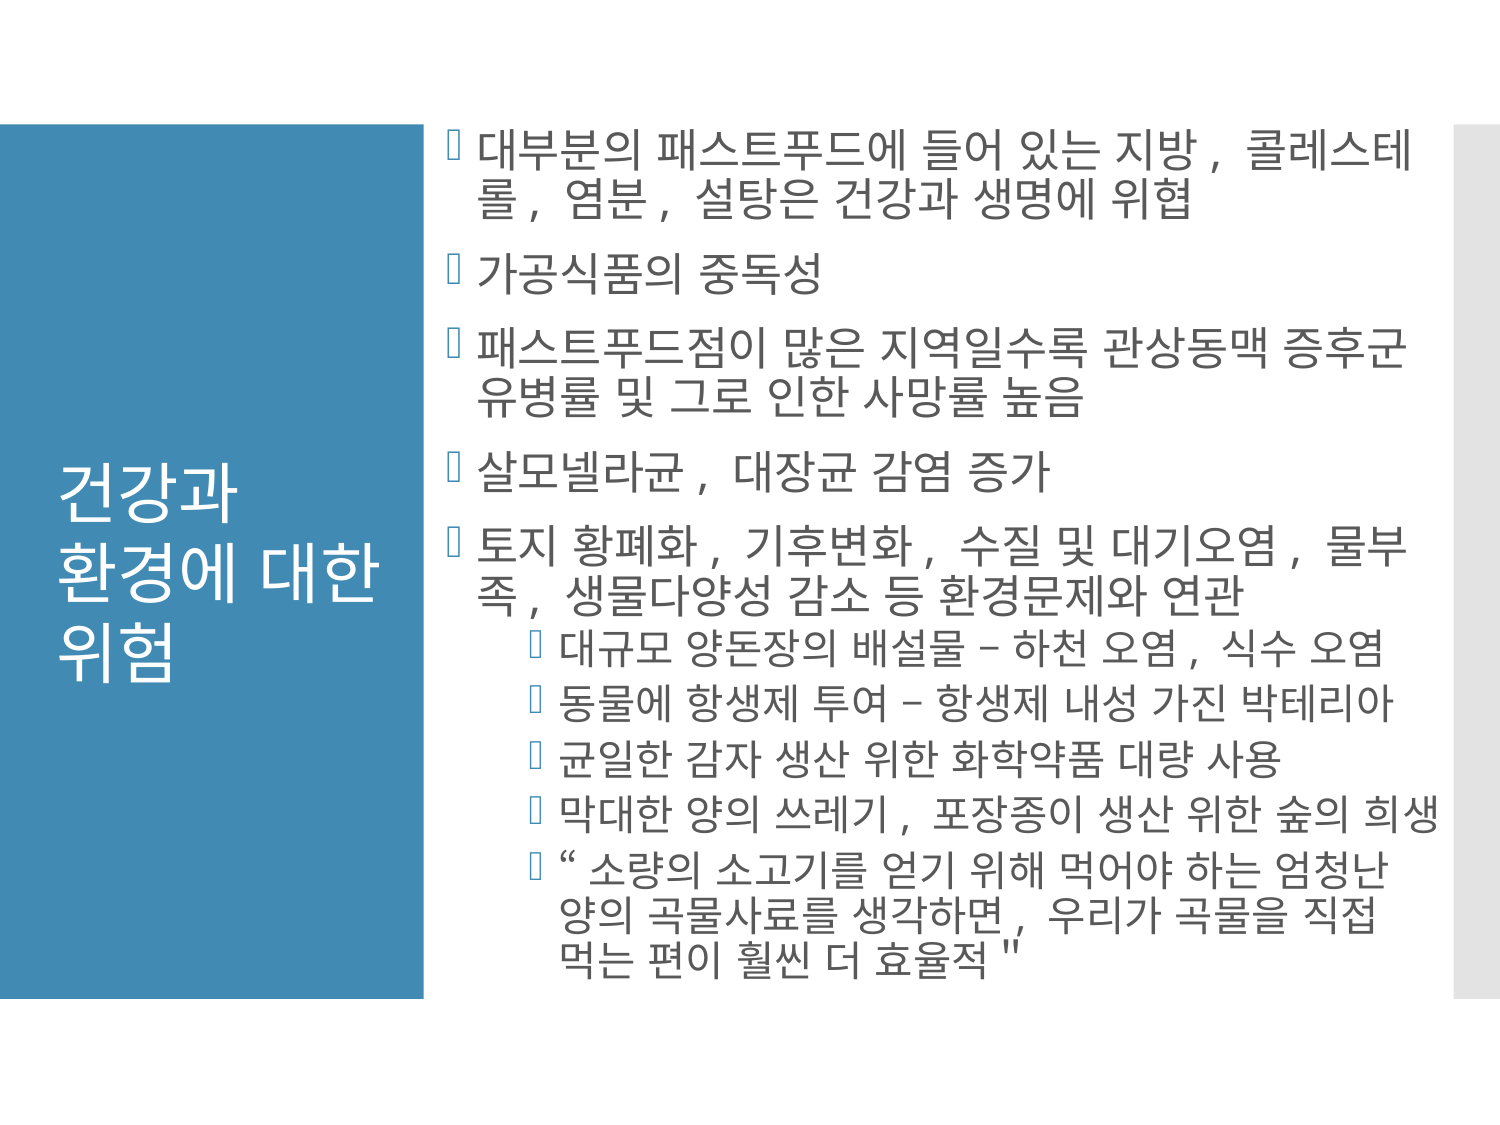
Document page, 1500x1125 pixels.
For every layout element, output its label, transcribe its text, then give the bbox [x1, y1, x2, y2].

text_box 건강과 환경에 대한 위험 [41, 444, 420, 699]
list 대부분의 패스트푸드에 들어 있는 지방, 콜레스테롤, 염분, 설탕은 건강과 생명에 위협 가공식품의 중독성 패스트푸드점이 많은 지역일수록 관상동맥 증후군 유병률 및 그로 인한 사망률 높음 살모넬라균, 대장균 감염 증가 토지 황폐화, 기후변화, 수질 및 대기오염, 물부족, 생물다양성 감소 등 환경문제와 연관 대규모 양돈장의 배설물 – 하천 오염, 식수 오염 동물에 항생제 투여 – 항생제 내성 가진 박테리아 균일한 감자 생산 위한 화학약품 대량 사용 막대한 양의 쓰레기, 포장종이 생산 위한 숲의 희생 “소량의 소고기를 얻기 위해 먹어야 하는 엄청난 양의 곡물사료를 생각하면, 우리가 곡물을 직접 먹는 편이 훨씬 더 효율적＂ [431, 101, 1483, 1012]
